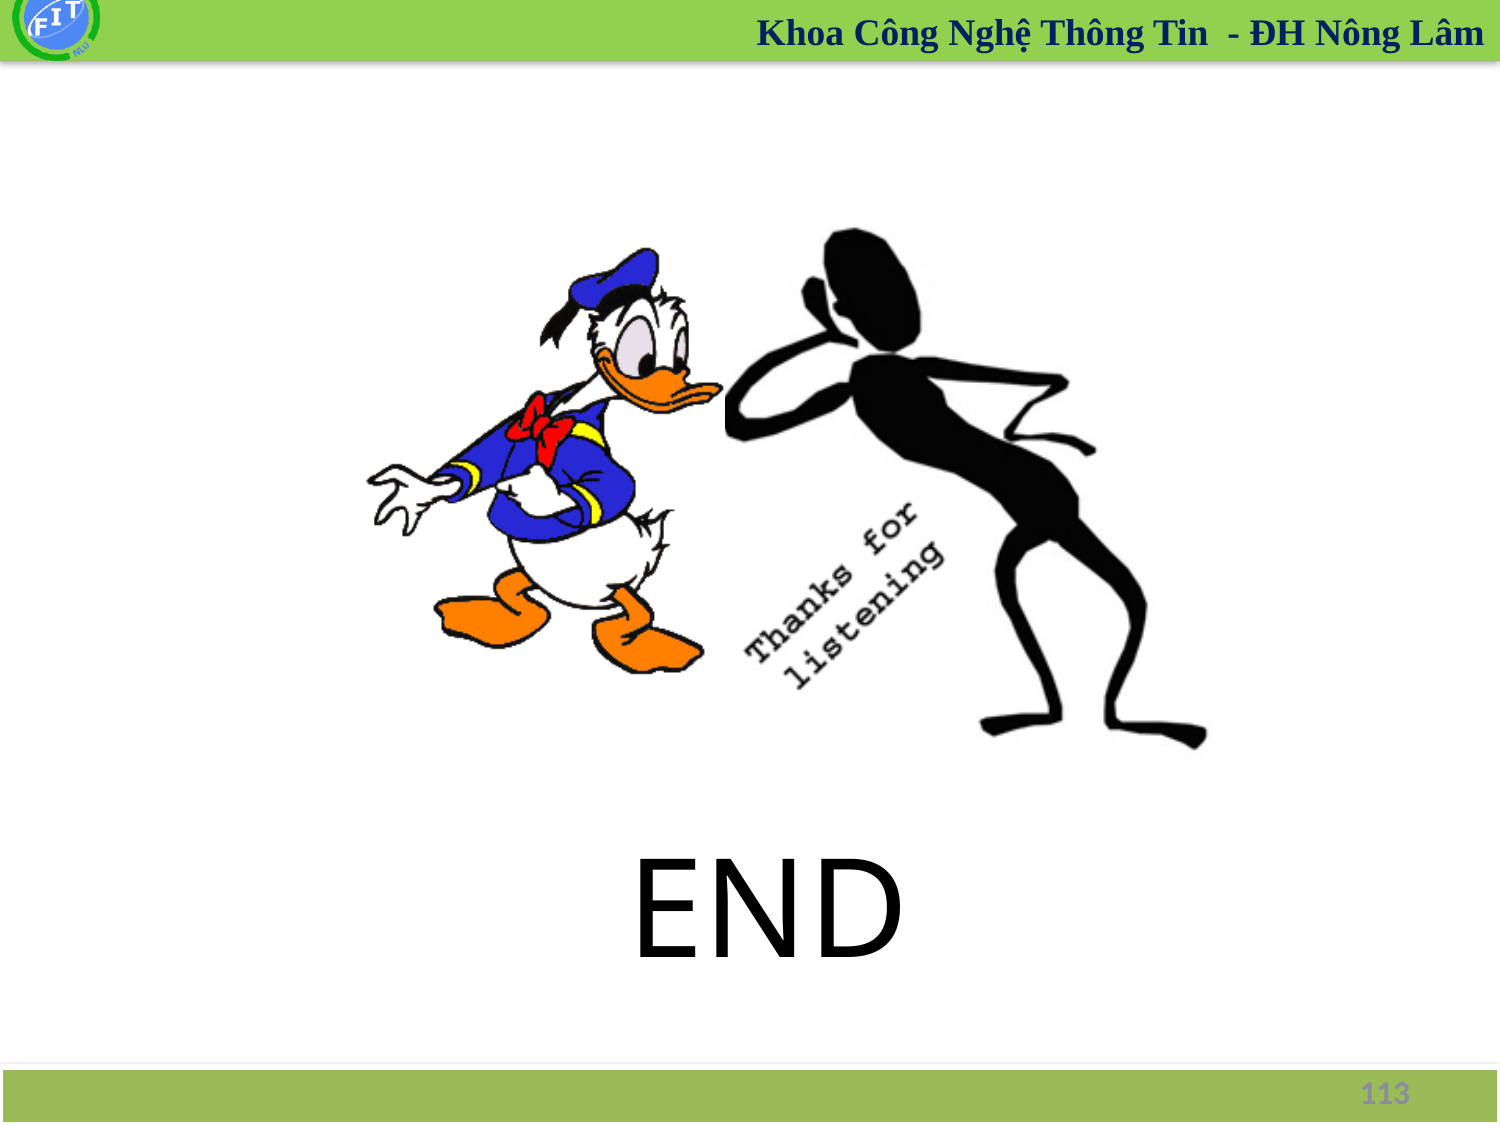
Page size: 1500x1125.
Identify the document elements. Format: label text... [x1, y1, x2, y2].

text_box END [612, 812, 1050, 993]
picture [362, 195, 1242, 763]
slide_number 113 [1074, 1060, 1425, 1121]
picture [12, 0, 100, 61]
